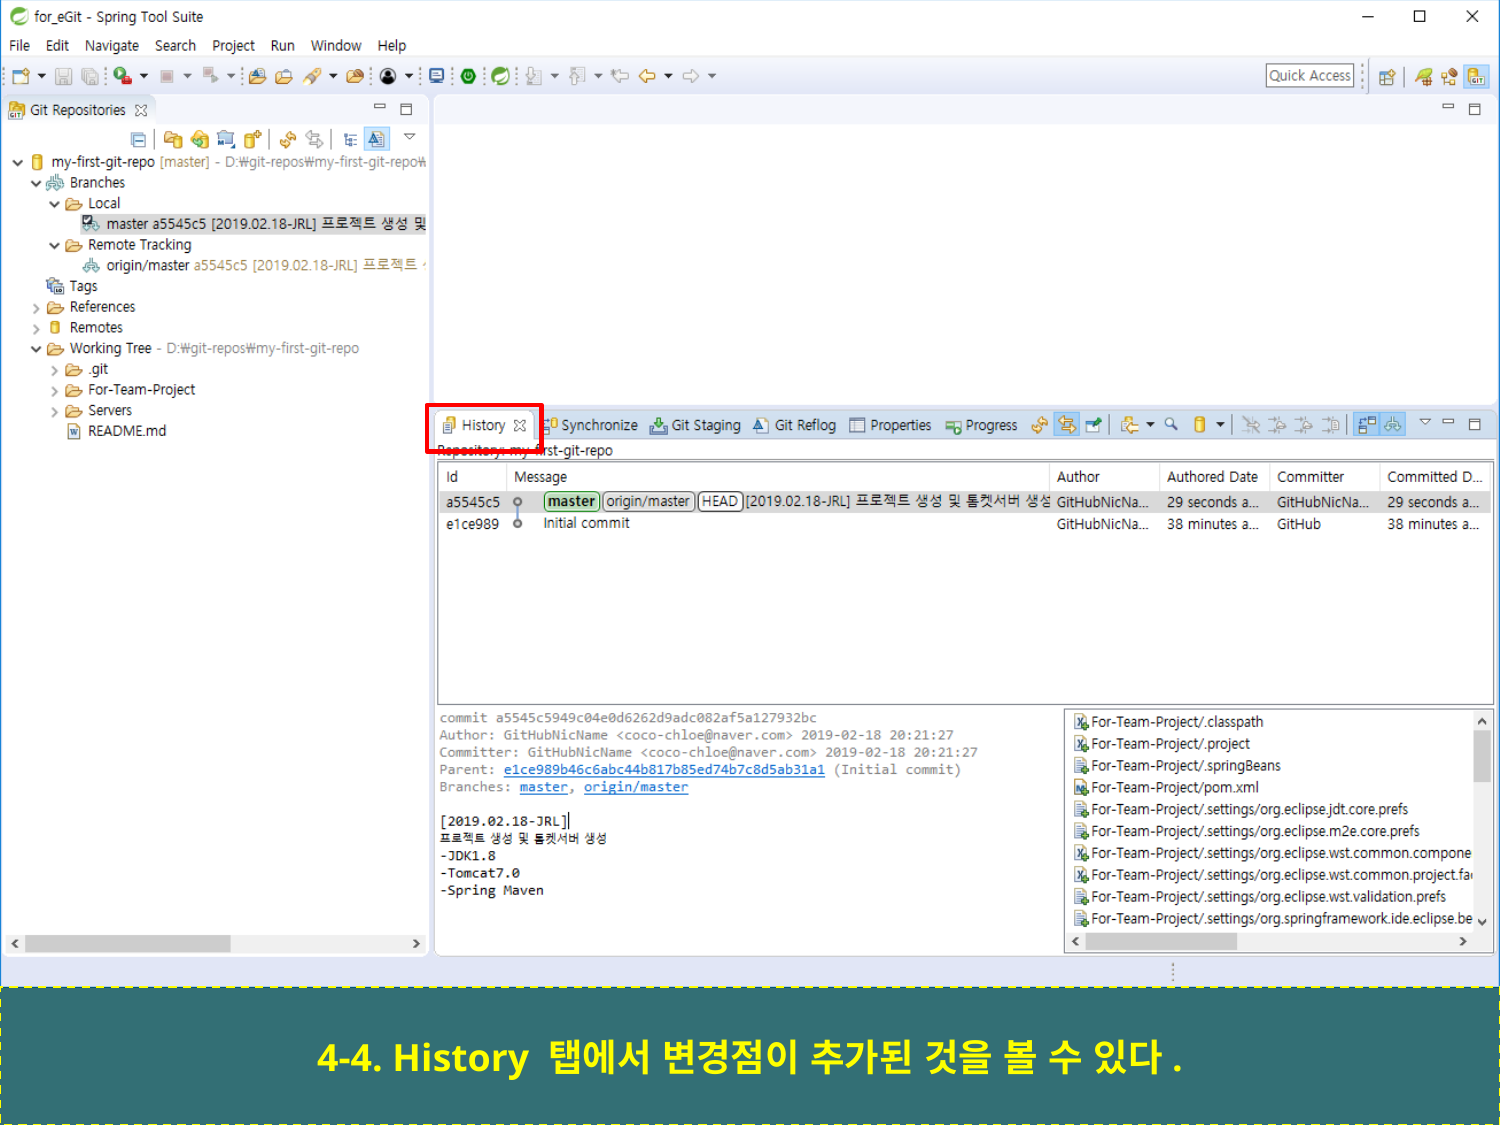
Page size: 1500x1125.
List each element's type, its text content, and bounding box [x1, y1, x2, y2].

picture [0, 0, 1500, 988]
text_box 4-4. History 탭에서 변경점이 추가된 것을 볼 수 있다. [0, 994, 1500, 1125]
